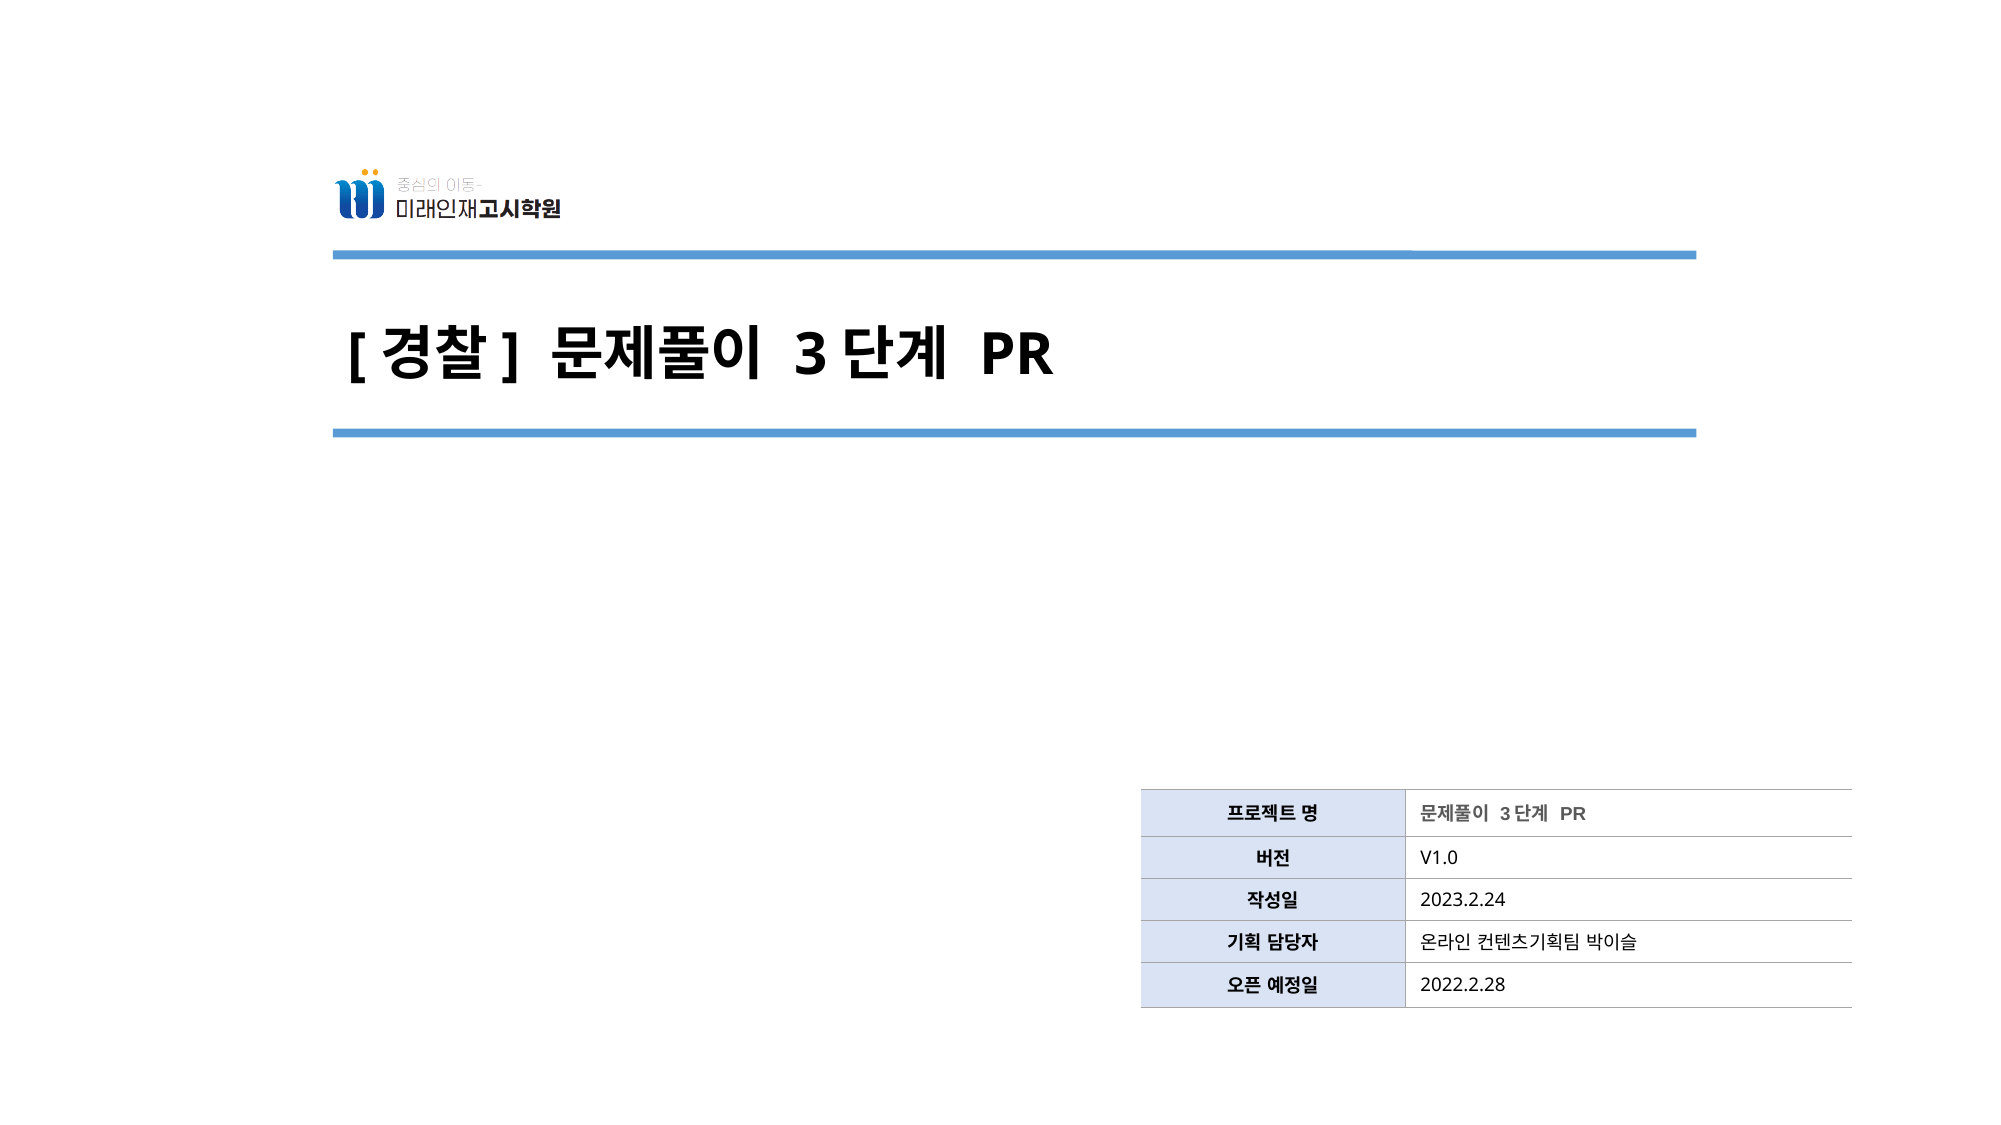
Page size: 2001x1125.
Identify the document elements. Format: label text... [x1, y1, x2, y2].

table_cell 온라인 컨텐츠기획팀 박이슬 [1406, 921, 1852, 962]
table_cell V1.0 [1406, 837, 1852, 878]
text_box [경찰] 문제풀이 3단계 PR [332, 308, 1697, 394]
table_cell 작성일 [1141, 879, 1405, 920]
table_cell 오픈 예정일 [1141, 963, 1405, 1007]
table_cell 2022.2.28 [1406, 963, 1852, 1007]
table_cell 버전 [1141, 837, 1405, 878]
table_cell 2023.2.24 [1406, 879, 1852, 920]
table_header 프로젝트 명 [1141, 790, 1405, 836]
table_header 문제풀이 3단계 PR [1406, 790, 1852, 836]
picture [317, 152, 583, 236]
table_cell 기획 담당자 [1141, 921, 1405, 962]
